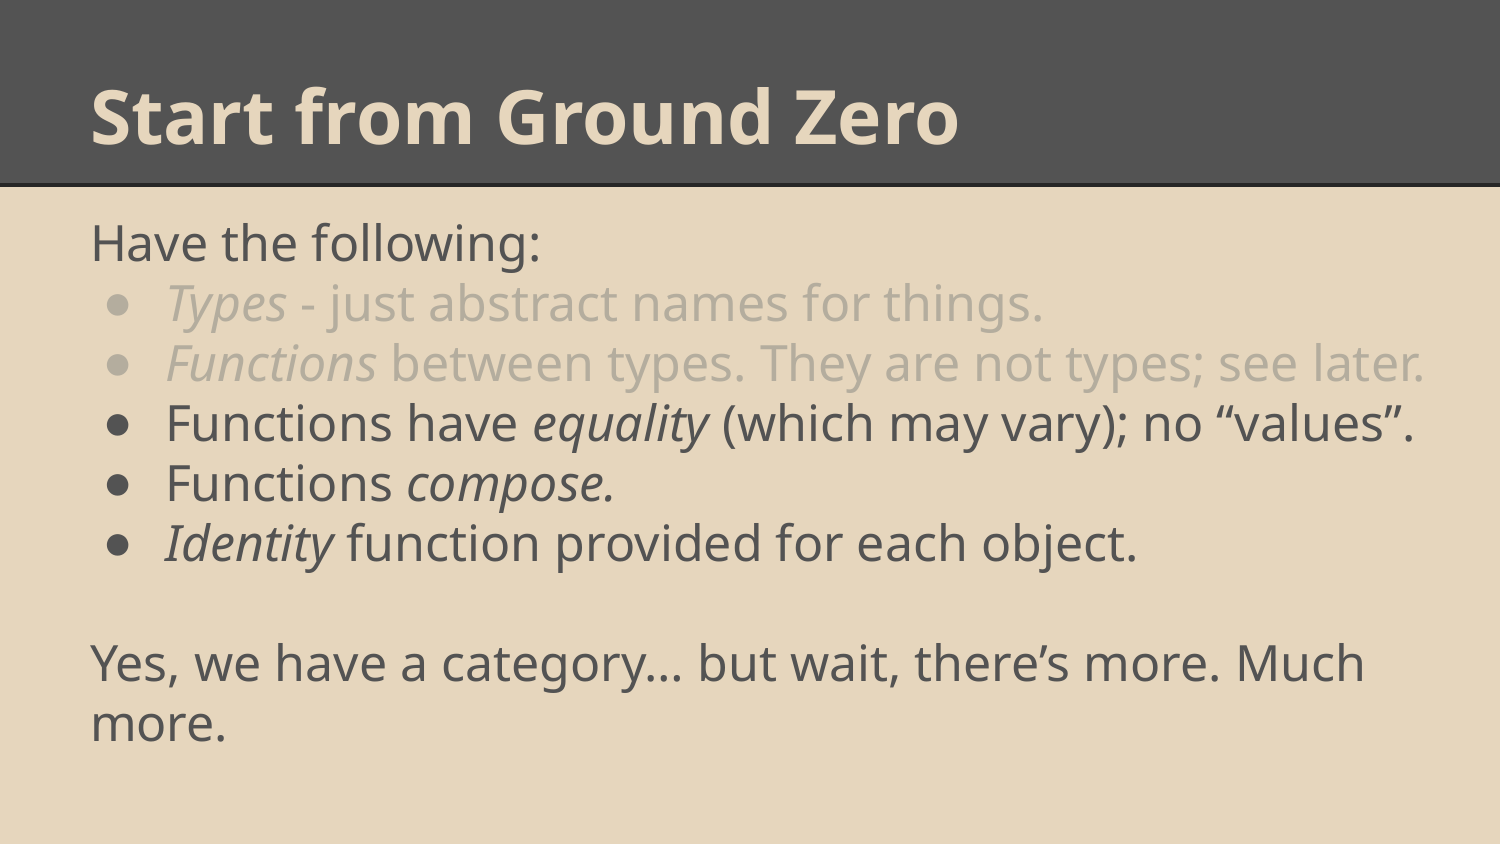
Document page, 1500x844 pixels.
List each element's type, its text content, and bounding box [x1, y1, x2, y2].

list Have the following: Types - just abstract names for things. Functions between types. They are not types; see later. Functions have equality (which may vary); no “values”. Functions compose. Identity function provided for each object. Yes, we have a category… but wait, there’s more. Much more. [75, 196, 1452, 808]
title Start from Ground Zero [75, 33, 1425, 175]
